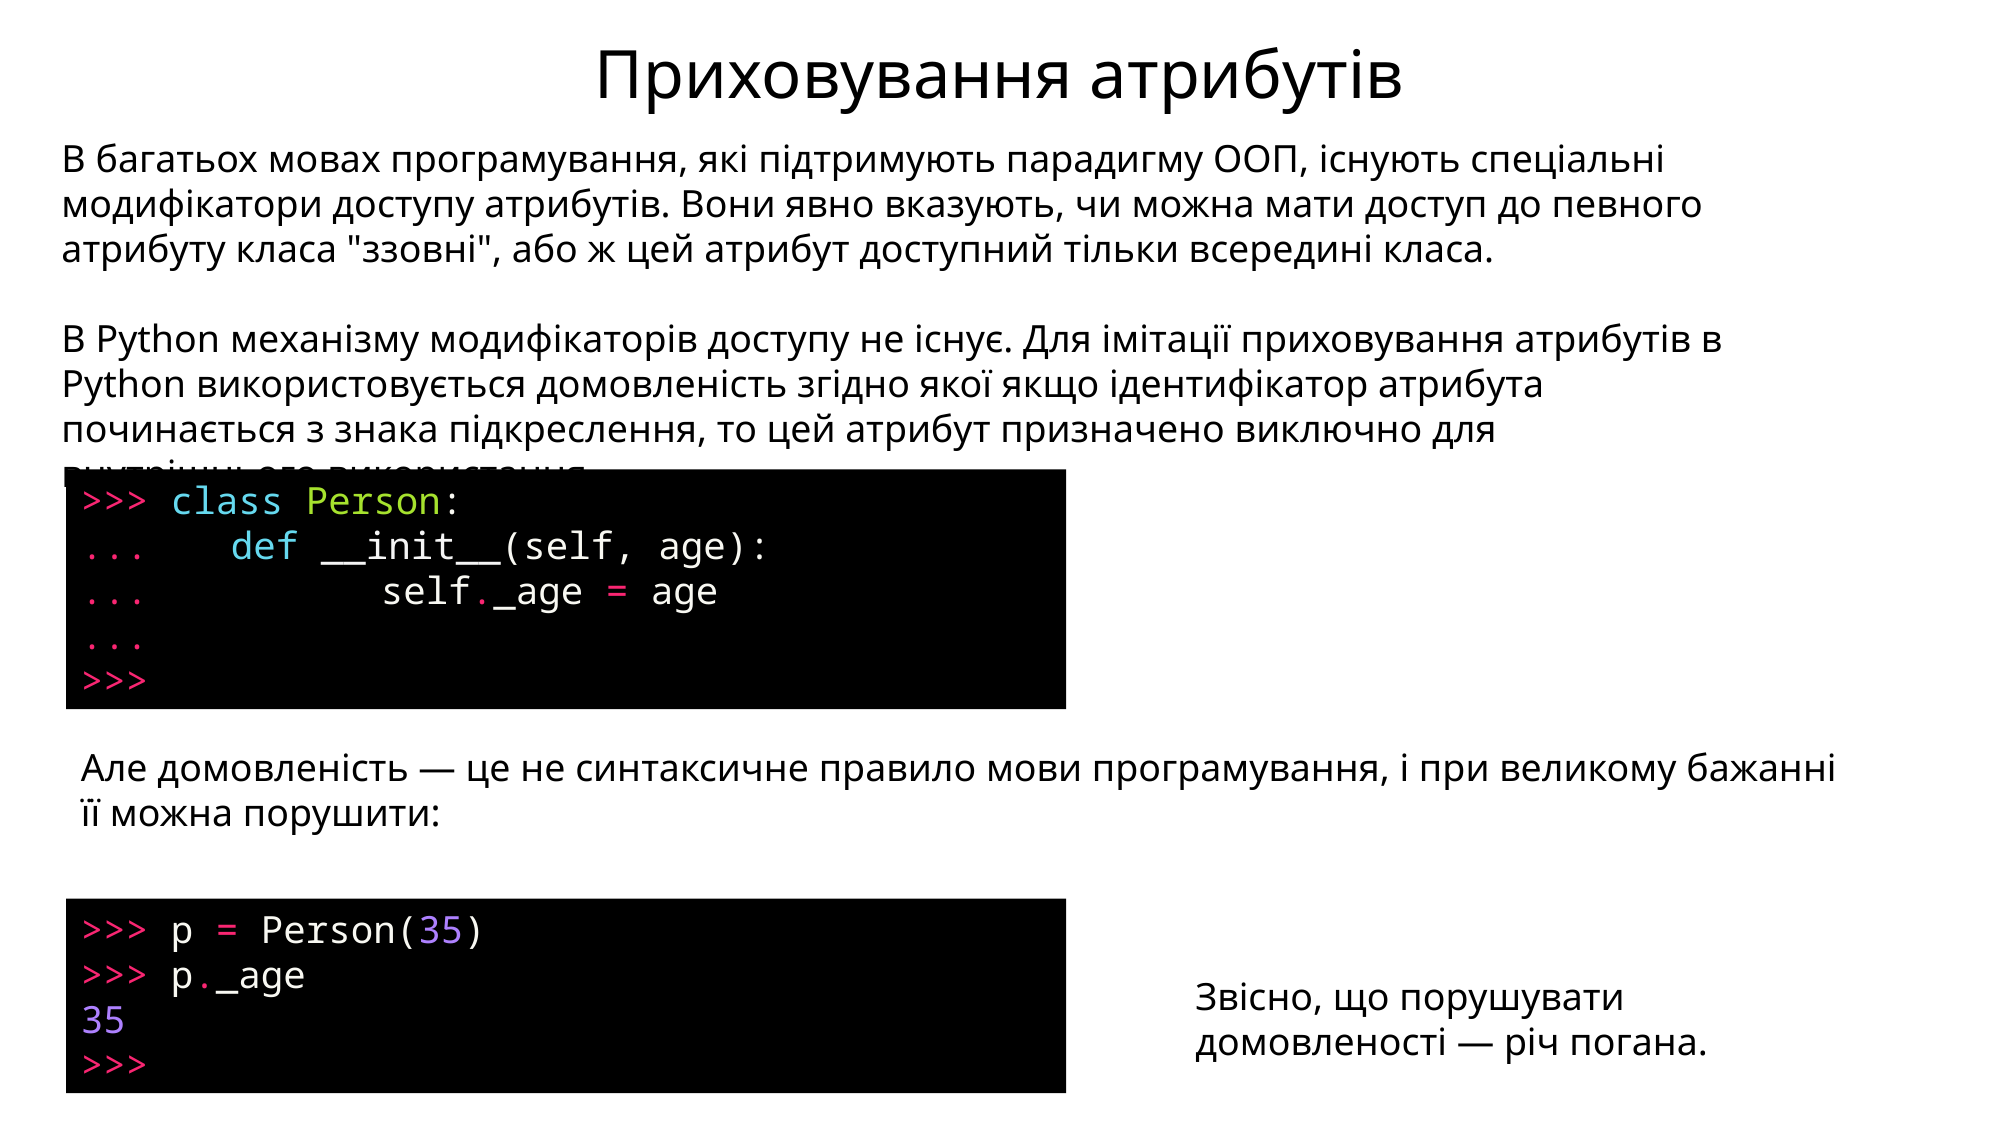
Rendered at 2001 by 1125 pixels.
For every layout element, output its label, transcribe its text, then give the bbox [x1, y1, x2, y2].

text_box >>> class Person: ... def __init__(self, age): ... self._age = age ... >>> [66, 469, 1067, 710]
text_box Приховування атрибутів [0, 24, 2000, 279]
text_box В багатьох мовах програмування, які підтримують парадигму ООП, існують спеціальні модифікатори доступу атрибутів. Вони явно вказують, чи можна мати доступ до певного атрибуту класа "ззовні", або ж цей атрибут доступний тільки всередині класа. В Python механізму модифікаторів доступу не існує. Для імітації приховування атрибутів в Python використовується домовленість згідно якої якщо ідентифікатор атрибута починається з знака підкреслення, то цей атрибут призначено виключно для внутрішнього використання. [46, 127, 1778, 503]
text_box >>> p = Person(35) >>> p._age 35 >>> [66, 898, 1067, 1094]
text_box Але домовленість — це не синтаксичне правило мови програмування, і при великому бажанні її можна порушити: [66, 736, 1879, 841]
text_box Звісно, що порушувати домовленості — річ погана. [1180, 965, 1892, 1125]
